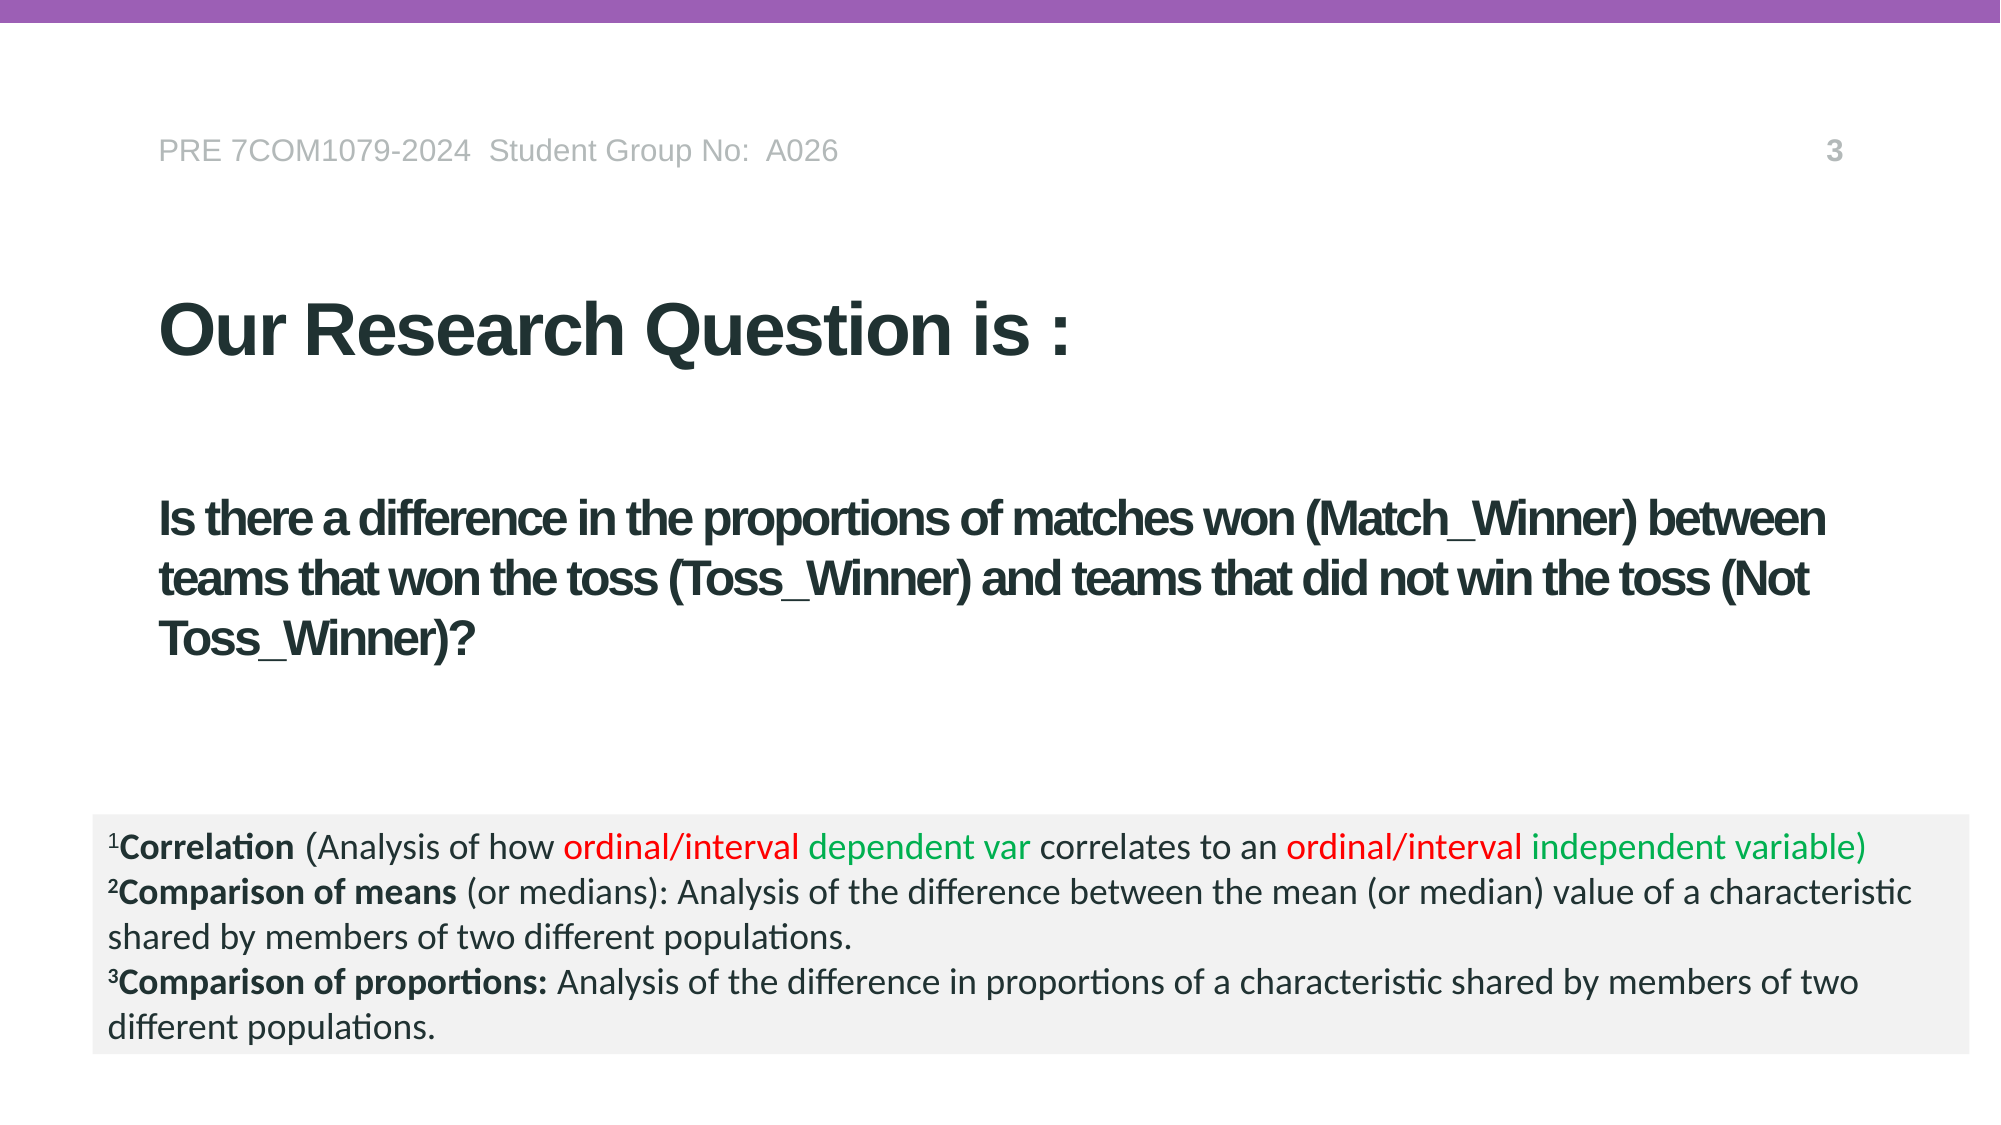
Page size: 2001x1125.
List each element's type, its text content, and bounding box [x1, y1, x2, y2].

text_box 1Correlation (Analysis of how ordinal/interval dependent var correlates to an ordinal/interval independent variable) 2Comparison of means (or medians): Analysis of the difference between the mean (or median) value of a characteristic shared by members of two different populations. 3Comparison of proportions: Analysis of the difference in proportions of a characteristic shared by members of two different populations. [92, 814, 1970, 1055]
slide_number 3 [1741, 129, 1844, 165]
title Is there a difference in the proportions of matches won (Match_Winner) between teams that won the toss (Toss_Winner) and teams that did not win the toss (Not Toss_Winner)? [158, 165, 1904, 606]
footer PRE 7COM1079-2024 Student Group No: A026 [158, 129, 1336, 165]
